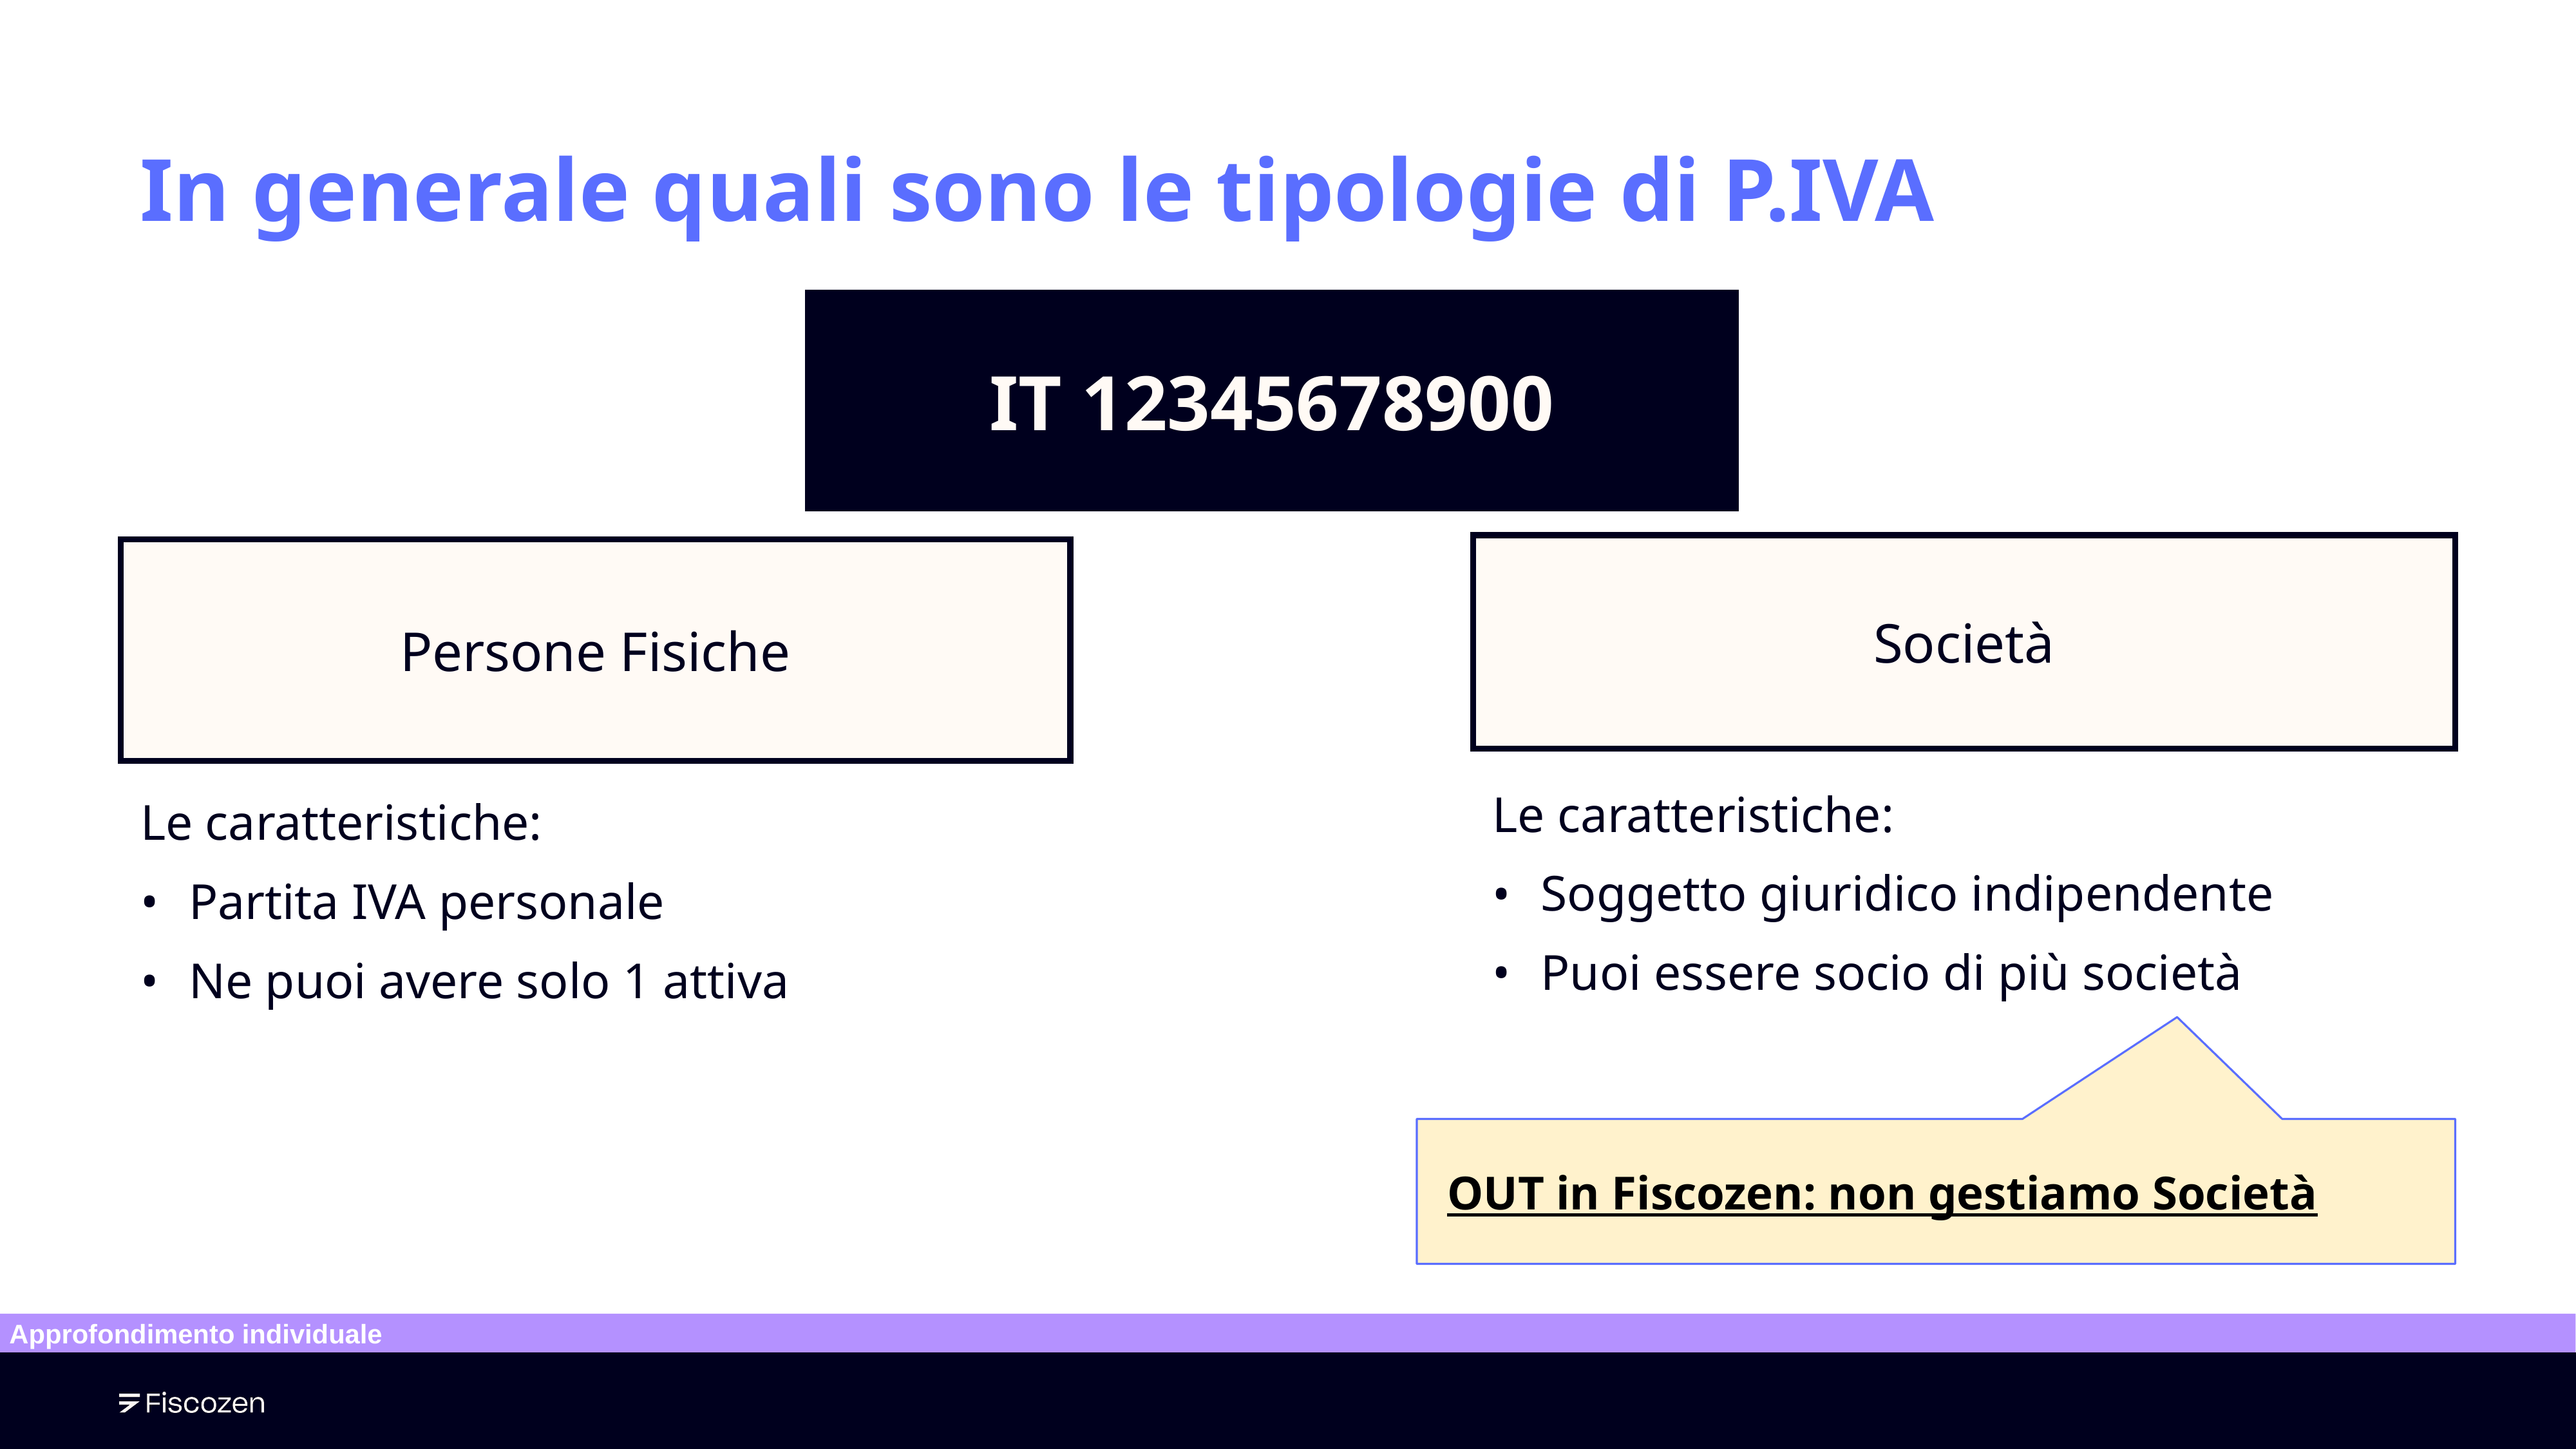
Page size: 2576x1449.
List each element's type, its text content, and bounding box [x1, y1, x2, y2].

title In generale quali sono le tipologie di P.IVA [120, 97, 2456, 290]
text_box OUT in Fiscozen: non gestiamo Società [1416, 1017, 2456, 1264]
text_box Società [1473, 535, 2456, 749]
text_box Approfondimento individuale [0, 1313, 2576, 1352]
list Le caratteristiche: Partita IVA personale Ne puoi avere solo 1 attiva [121, 788, 1071, 1104]
picture [0, 1352, 2576, 1449]
text_box IT 12345678900 [805, 289, 1739, 511]
text_box Le caratteristiche: Soggetto giuridico indipendente Puoi essere socio di più società [1473, 781, 2456, 1095]
text_box Persone Fisiche [120, 539, 1070, 761]
